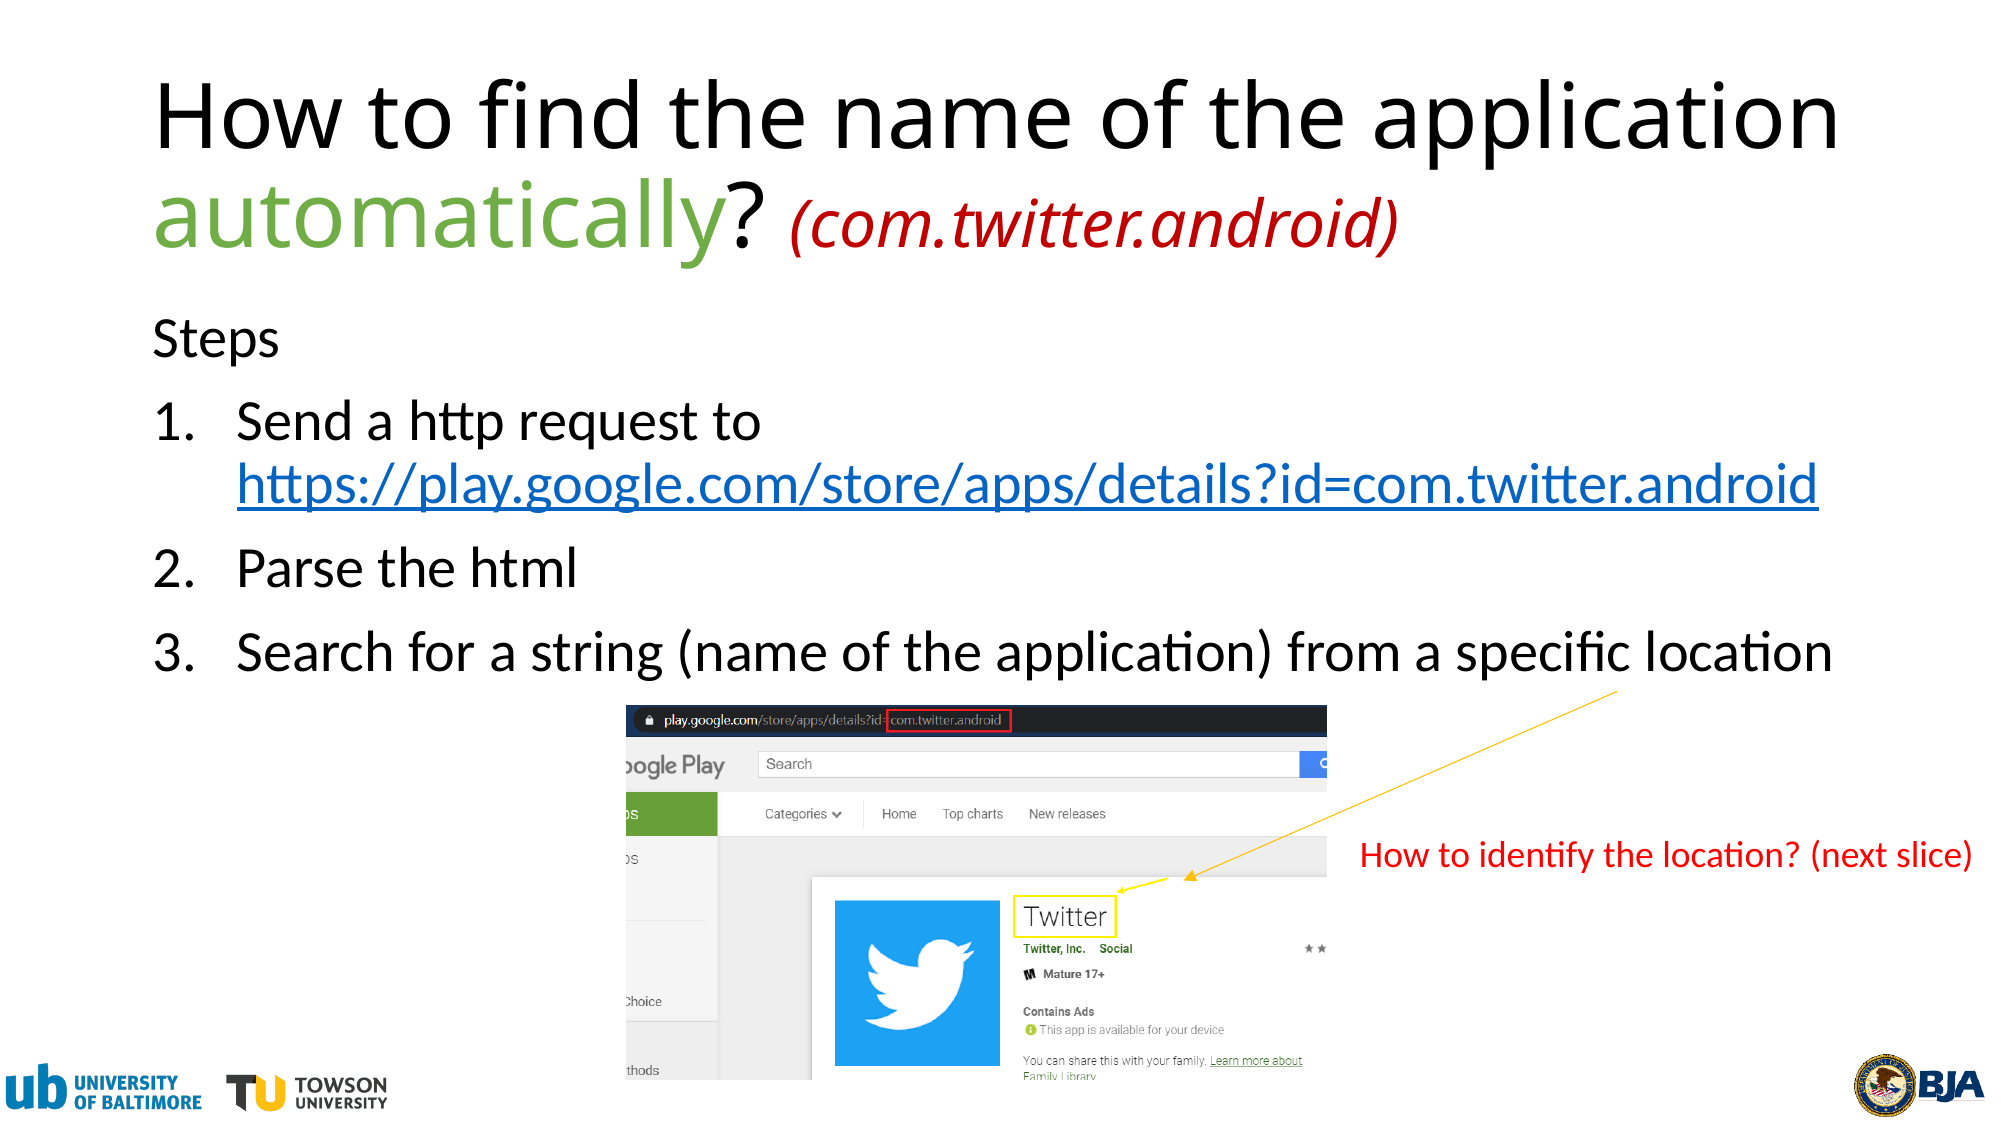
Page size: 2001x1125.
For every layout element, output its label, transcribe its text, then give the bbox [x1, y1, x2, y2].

picture [1854, 1054, 1986, 1117]
list Steps Send a http request to https://play.google.com/store/apps/details?id=com.twitter.android Parse the html Search for a string (name of the application) from a specific location [137, 299, 1863, 692]
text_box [1183, 691, 1618, 881]
picture [626, 705, 1327, 1080]
text_box How to identify the location? (next slice) [1345, 822, 1990, 882]
title How to find the name of the application automatically? (com.twitter.android) [137, 59, 1863, 278]
picture [0, 1031, 407, 1125]
